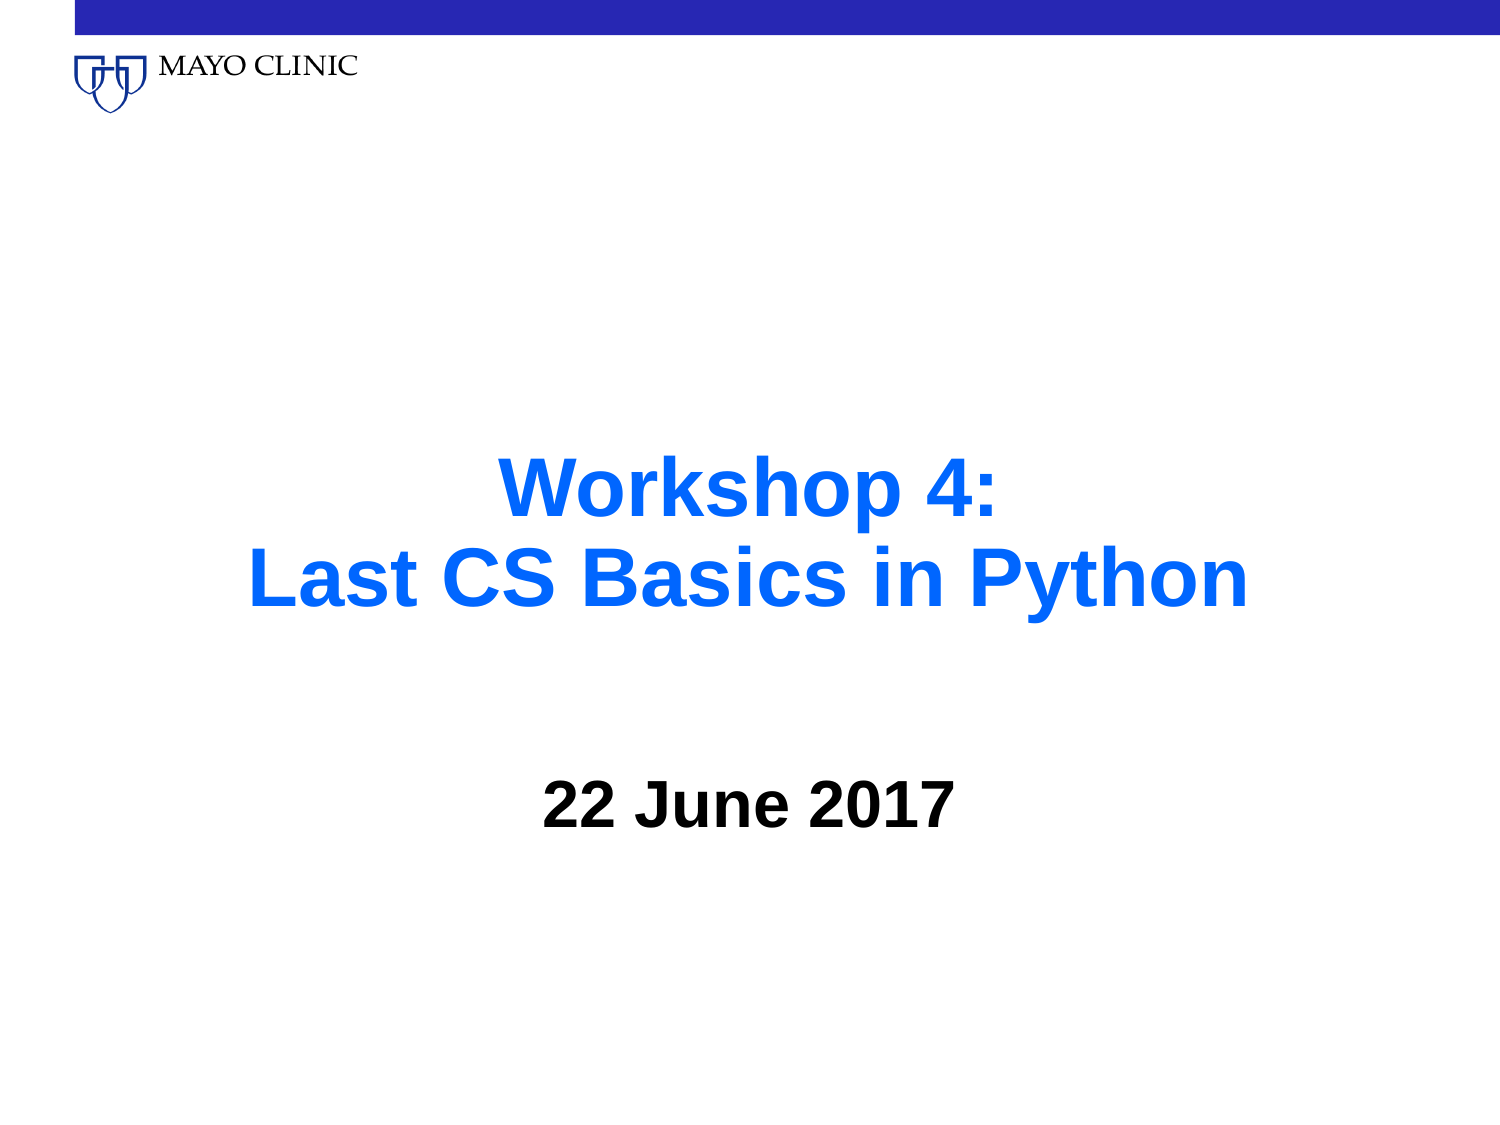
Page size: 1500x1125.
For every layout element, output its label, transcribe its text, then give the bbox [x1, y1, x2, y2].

subtitle 22 June 2017 [112, 762, 1387, 988]
title Workshop 4: Last CS Basics in Python [112, 437, 1387, 625]
picture [65, 46, 366, 122]
